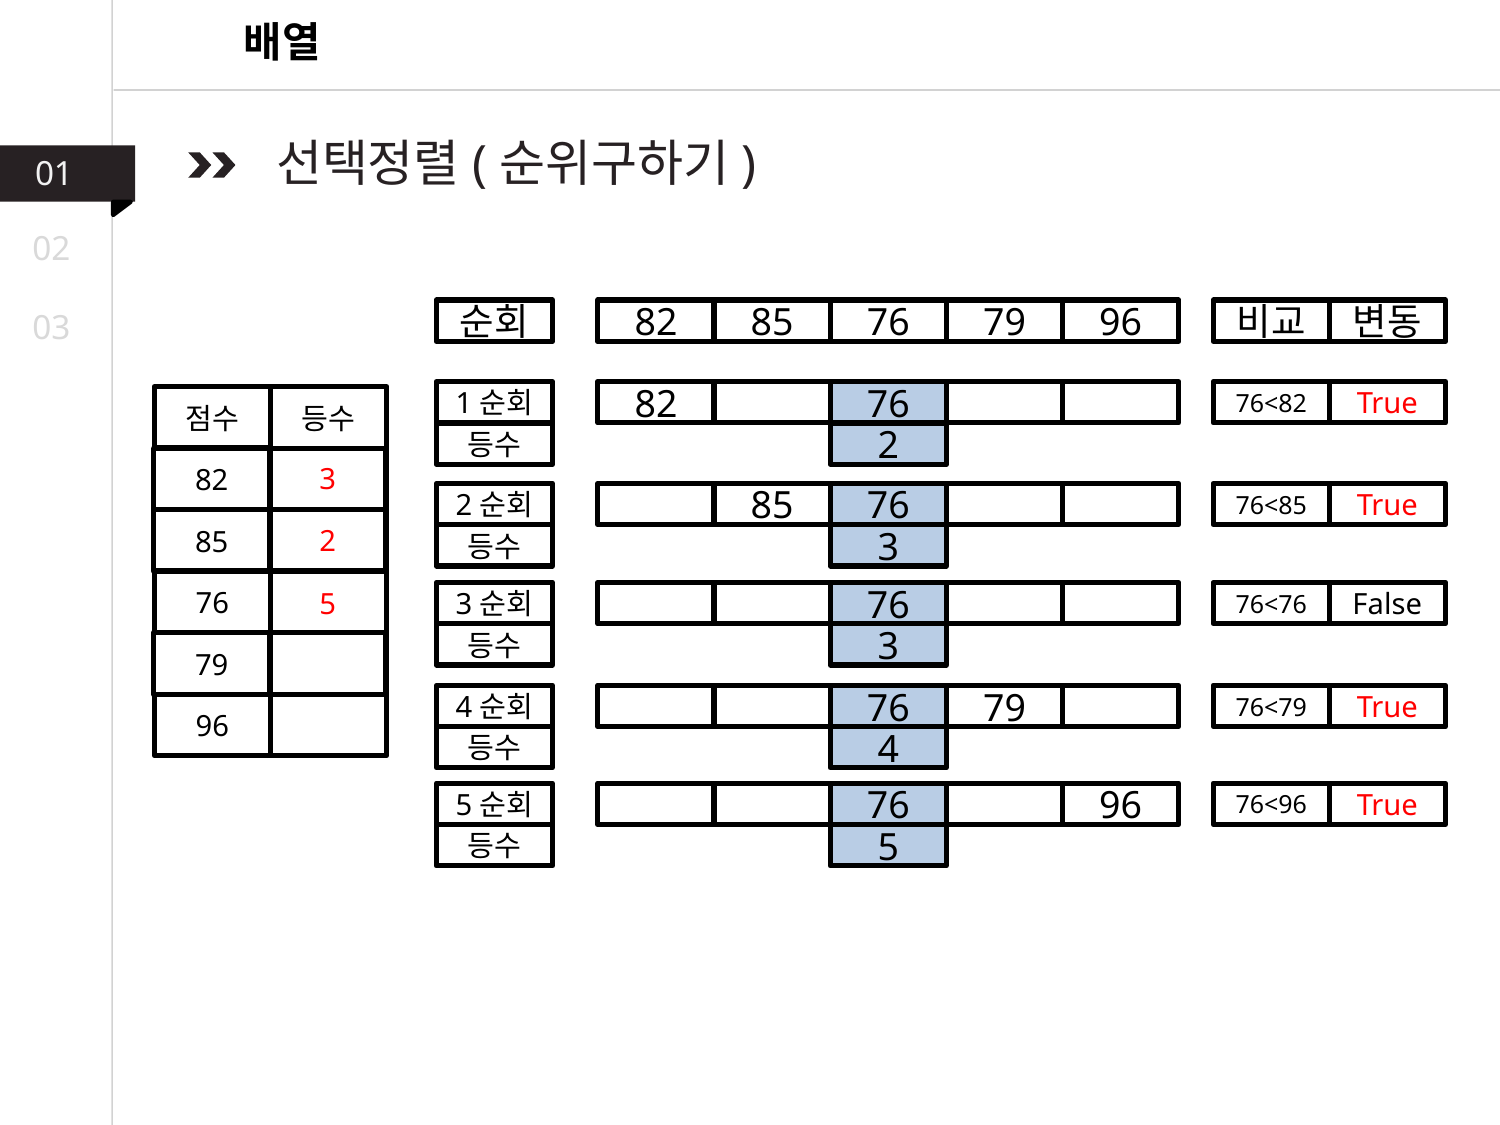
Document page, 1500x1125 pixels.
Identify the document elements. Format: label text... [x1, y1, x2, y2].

text_box 배열 [121, 8, 443, 74]
text_box [596, 781, 712, 827]
text_box 76<82 [1211, 380, 1327, 425]
text_box 76<85 [1211, 481, 1327, 527]
text_box [0, 143, 107, 204]
text_box [268, 569, 389, 635]
text_box 76 [828, 298, 944, 343]
text_box 03 [17, 298, 92, 354]
text_box 순회 [434, 298, 554, 343]
text_box [1061, 683, 1181, 729]
text_box 변동 [1327, 298, 1448, 343]
text_box 02 [17, 219, 92, 275]
text_box [944, 380, 1061, 425]
text_box [117, 199, 133, 215]
text_box 96 [1061, 781, 1181, 827]
text_box 76<96 [1211, 781, 1327, 827]
text_box 등수 [434, 523, 554, 568]
text_box 등수 [434, 724, 554, 770]
text_box [944, 580, 1061, 626]
text_box 79 [944, 683, 1061, 729]
text_box [117, 143, 137, 204]
text_box 3 [828, 523, 948, 568]
text_box 76 [828, 380, 944, 421]
text_box 76 [828, 481, 944, 523]
text_box [944, 481, 1061, 527]
text_box 85 [712, 481, 828, 527]
text_box [1061, 380, 1181, 425]
text_box [1061, 580, 1181, 626]
text_box [186, 150, 213, 180]
text_box 3순회 [434, 580, 554, 622]
text_box [596, 683, 712, 729]
text_box 96 [152, 692, 268, 758]
text_box [210, 150, 238, 180]
text_box 76 [828, 781, 944, 822]
text_box 79 [944, 298, 1061, 343]
text_box [1061, 481, 1181, 527]
text_box 등수 [434, 822, 554, 868]
text_box 5 [304, 577, 352, 628]
text_box [596, 481, 712, 527]
text_box [268, 635, 388, 692]
text_box 5순회 [434, 781, 554, 822]
text_box 2 [304, 515, 352, 565]
text_box 등수 [268, 385, 389, 450]
text_box 2 [828, 421, 948, 466]
text_box True [1327, 380, 1448, 425]
text_box 79 [152, 635, 268, 692]
text_box [712, 683, 828, 729]
text_box [944, 781, 1061, 827]
text_box 76<76 [1211, 580, 1327, 626]
text_box 등수 [434, 622, 554, 667]
text_box [712, 580, 828, 626]
text_box 5 [828, 822, 948, 868]
text_box 점수 [152, 385, 268, 446]
text_box 3 [828, 622, 948, 667]
text_box [712, 380, 828, 425]
text_box 96 [1061, 298, 1181, 343]
text_box False [1327, 580, 1448, 626]
text_box 4순회 [434, 683, 554, 724]
text_box [268, 446, 388, 512]
text_box 선택정렬(순위구하기) [235, 124, 774, 200]
text_box 등수 [434, 421, 554, 466]
text_box 76<79 [1211, 683, 1327, 729]
text_box 1순회 [434, 380, 554, 421]
text_box 85 [712, 298, 828, 343]
text_box True [1327, 781, 1448, 827]
text_box [268, 692, 389, 758]
text_box [596, 580, 712, 626]
text_box 비교 [1211, 298, 1327, 343]
text_box 82 [596, 298, 712, 343]
text_box 01 [20, 144, 107, 200]
text_box 82 [596, 380, 713, 425]
text_box 3 [304, 453, 352, 504]
text_box 76 [828, 683, 944, 724]
text_box 85 [152, 512, 268, 569]
text_box 4 [828, 724, 948, 770]
text_box 76 [828, 580, 944, 622]
text_box 82 [152, 446, 268, 512]
text_box 2순회 [434, 481, 554, 523]
text_box [268, 512, 388, 569]
text_box True [1327, 683, 1448, 729]
text_box [712, 781, 828, 827]
text_box True [1327, 481, 1448, 527]
text_box 76 [152, 569, 268, 635]
